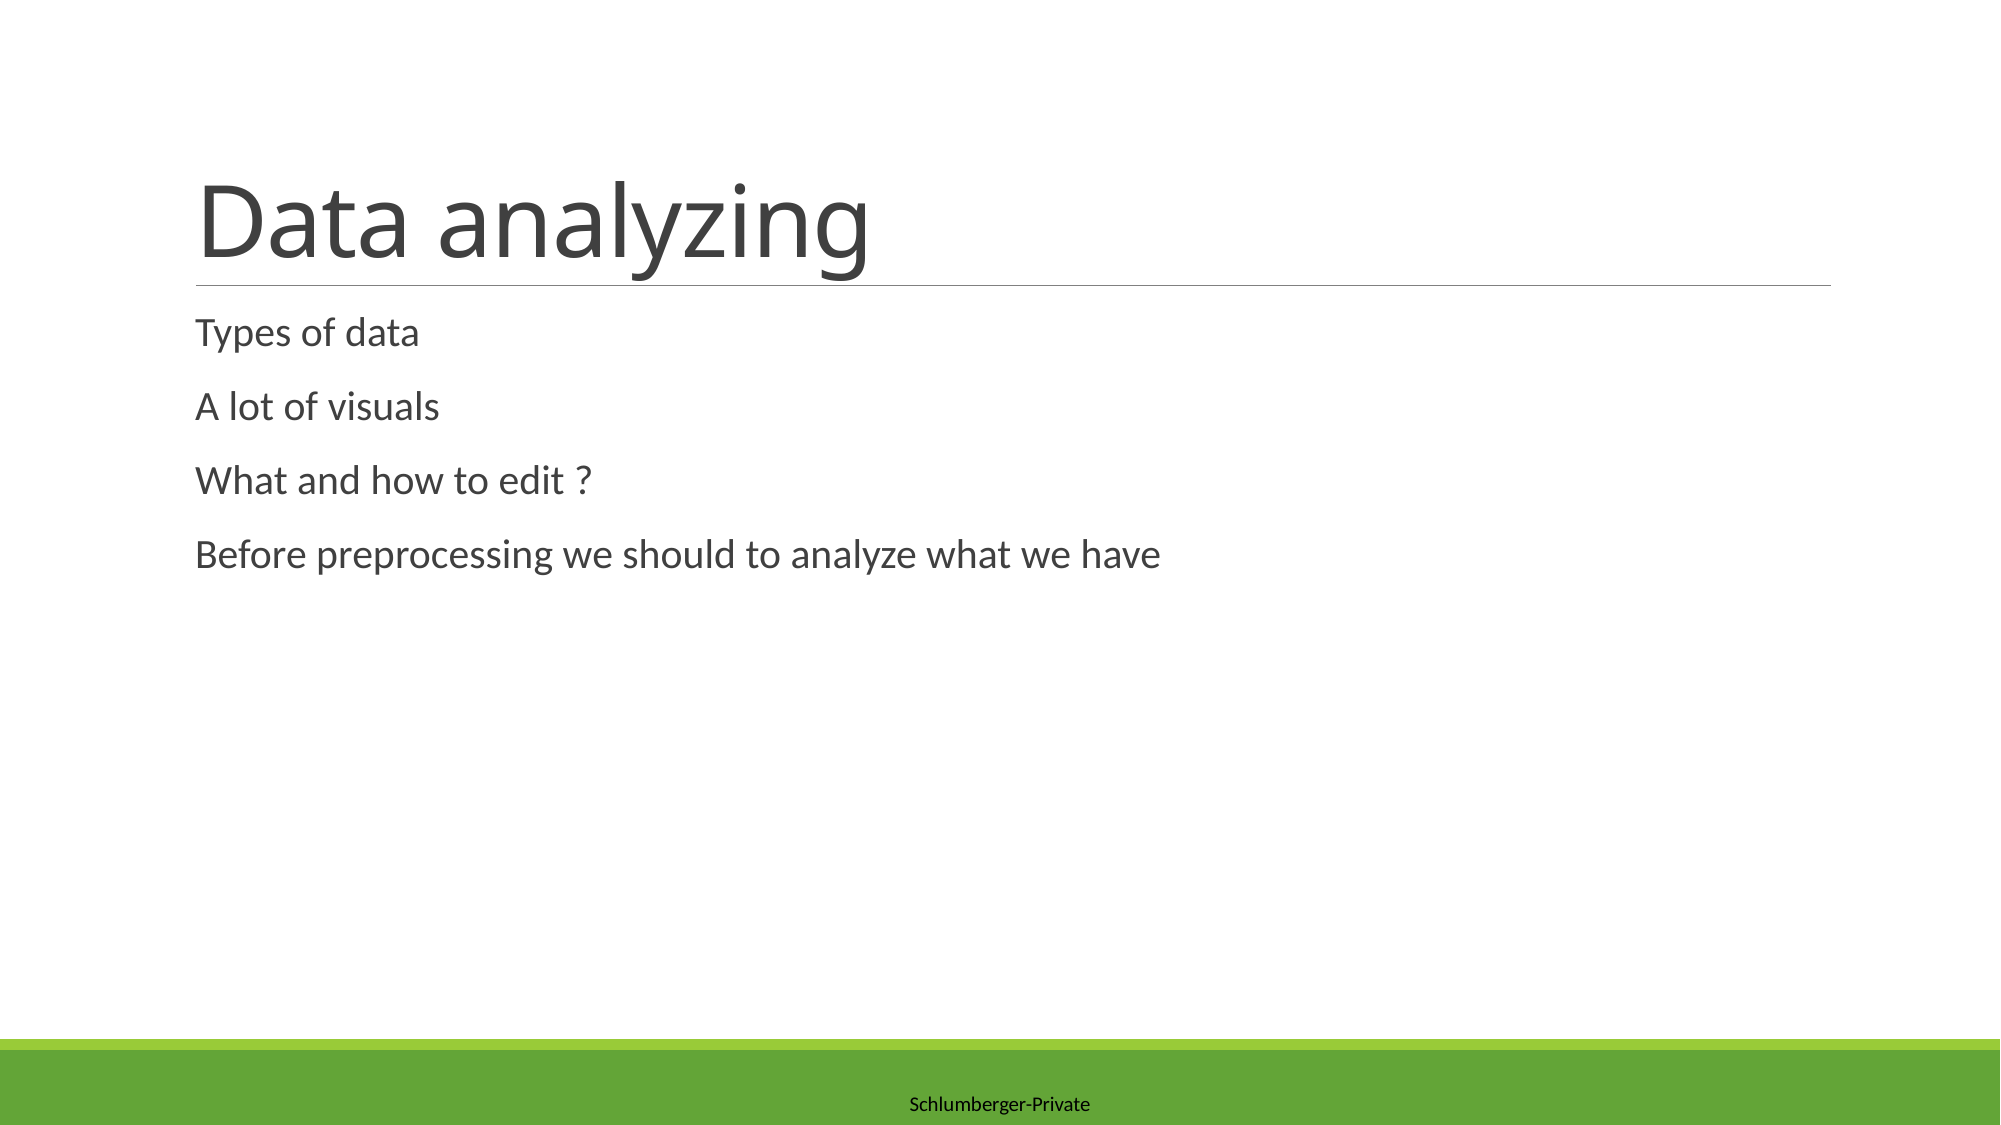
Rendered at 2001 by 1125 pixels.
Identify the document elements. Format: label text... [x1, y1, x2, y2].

list Types of data A lot of visuals What and how to edit ? Before preprocessing we should to analyze what we have [180, 302, 1830, 963]
title Data analyzing [180, 47, 1830, 285]
